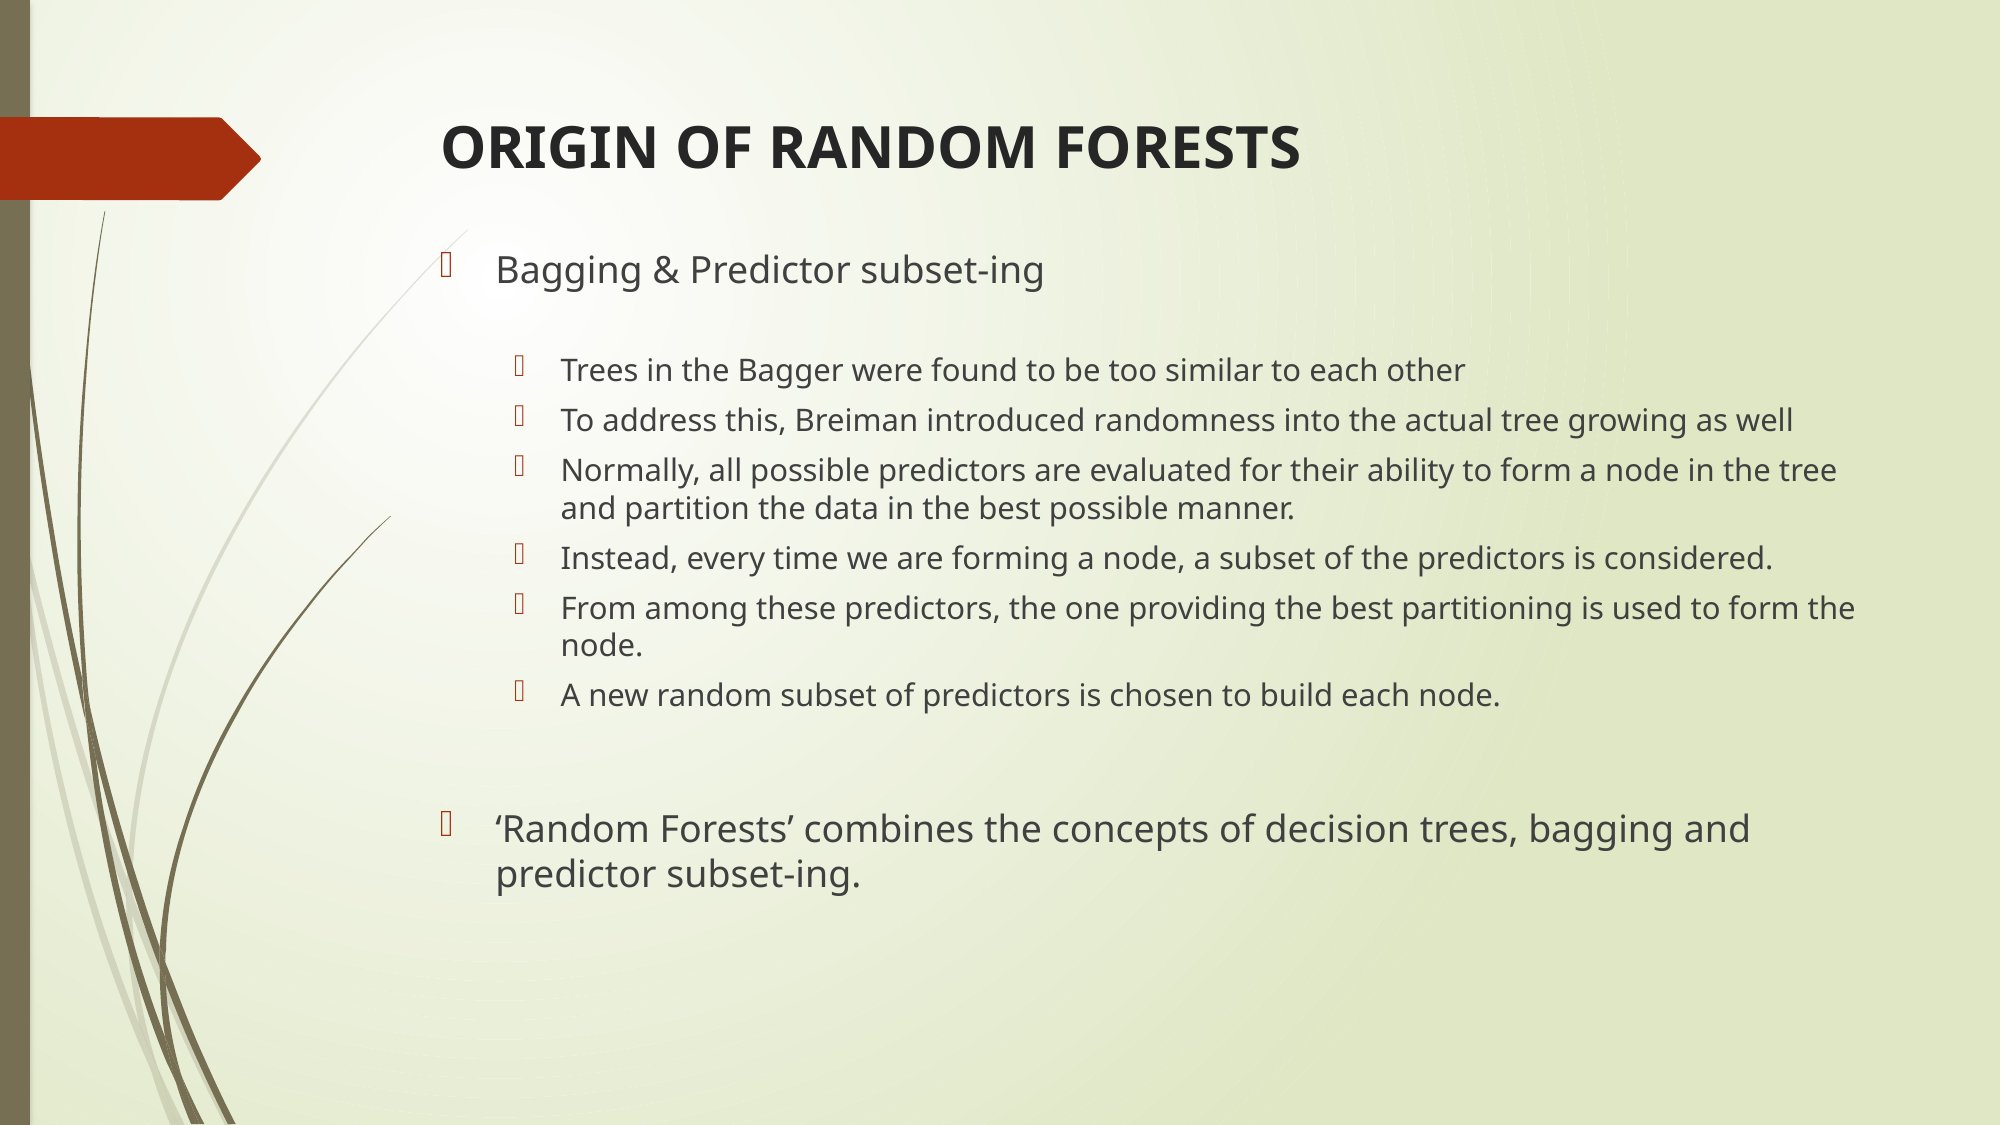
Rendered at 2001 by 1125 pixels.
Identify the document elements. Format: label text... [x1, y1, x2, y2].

list Bagging & Predictor subset-ing Trees in the Bagger were found to be too similar to each other To address this, Breiman introduced randomness into the actual tree growing as well Normally, all possible predictors are evaluated for their ability to form a node in the tree and partition the data in the best possible manner. Instead, every time we are forming a node, a subset of the predictors is considered. From among these predictors, the one providing the best partitioning is used to form the node. A new random subset of predictors is chosen to build each node. ‘Random Forests’ combines the concepts of decision trees, bagging and predictor subset-ing. [424, 238, 1888, 970]
title ORIGIN OF RANDOM FORESTS [425, 102, 1888, 221]
